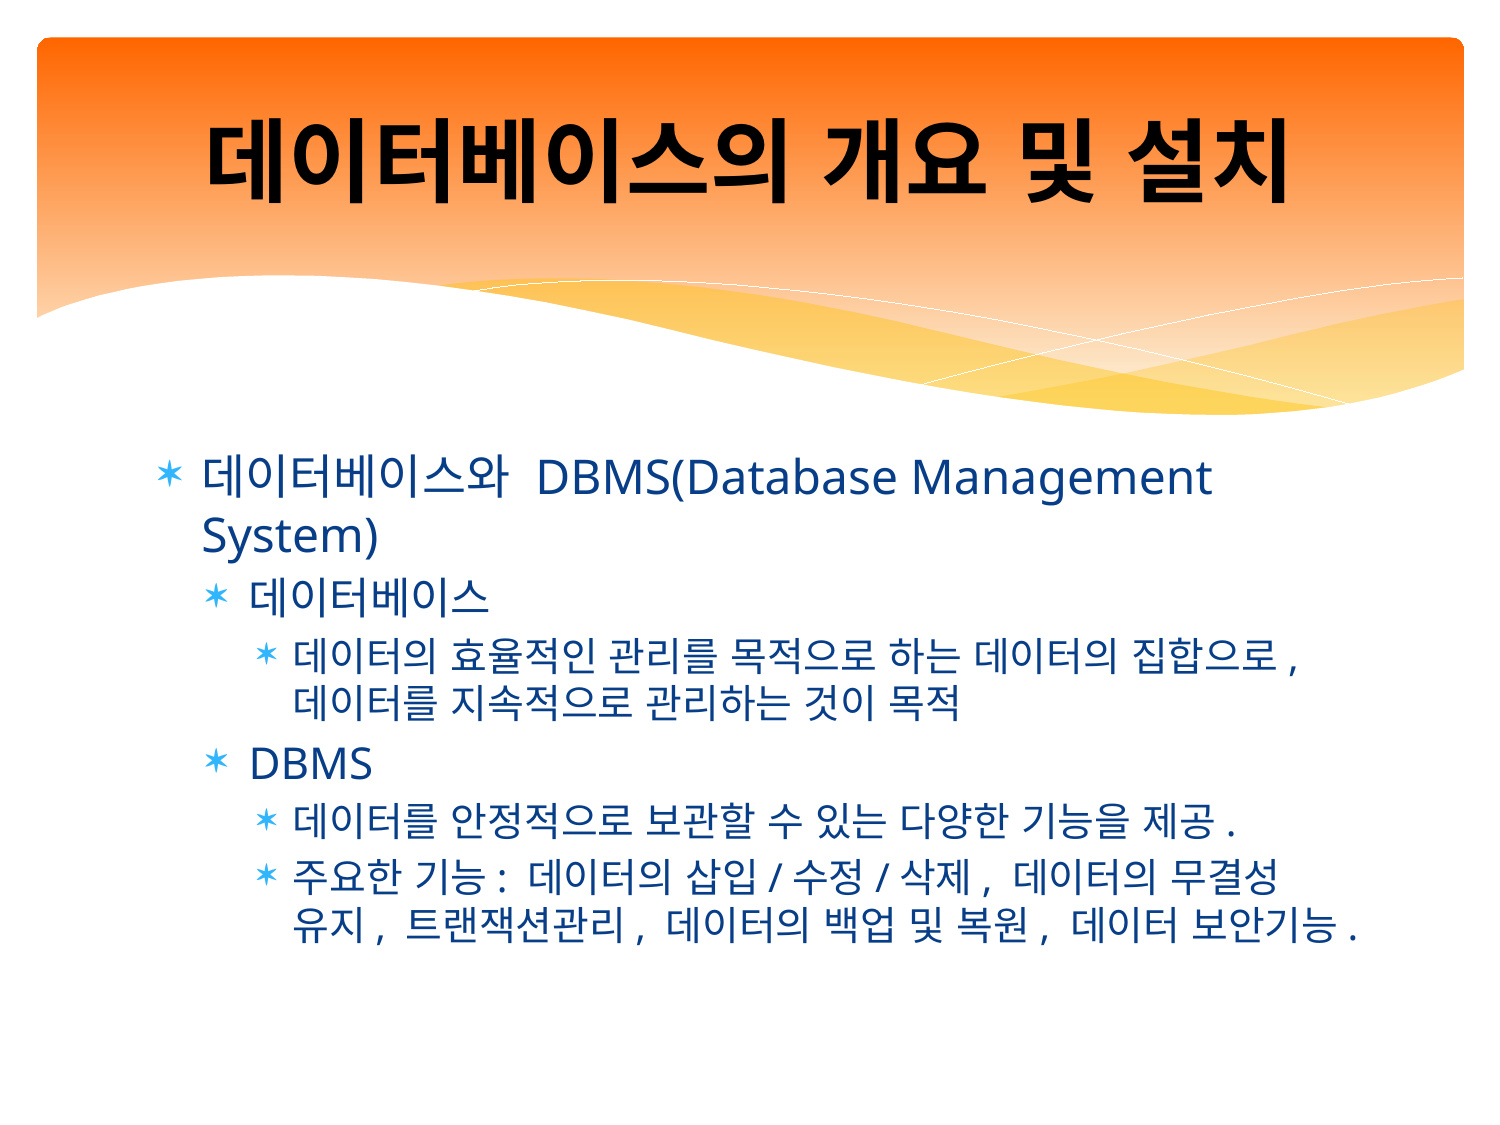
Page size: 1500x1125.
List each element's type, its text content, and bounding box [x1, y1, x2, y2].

title 데이터베이스의 개요 및 설치 [75, 55, 1425, 261]
list 데이터베이스와 DBMS(Database Management System) 데이터베이스 데이터의 효율적인 관리를 목적으로 하는 데이터의 집합으로, 데이터를 지속적으로 관리하는 것이 목적 DBMS 데이터를 안정적으로 보관할 수 있는 다양한 기능을 제공. 주요한 기능: 데이터의 삽입/수정/삭제, 데이터의 무결성 유지, 트랜잭션관리, 데이터의 백업 및 복원, 데이터 보안기능. [143, 438, 1359, 1005]
